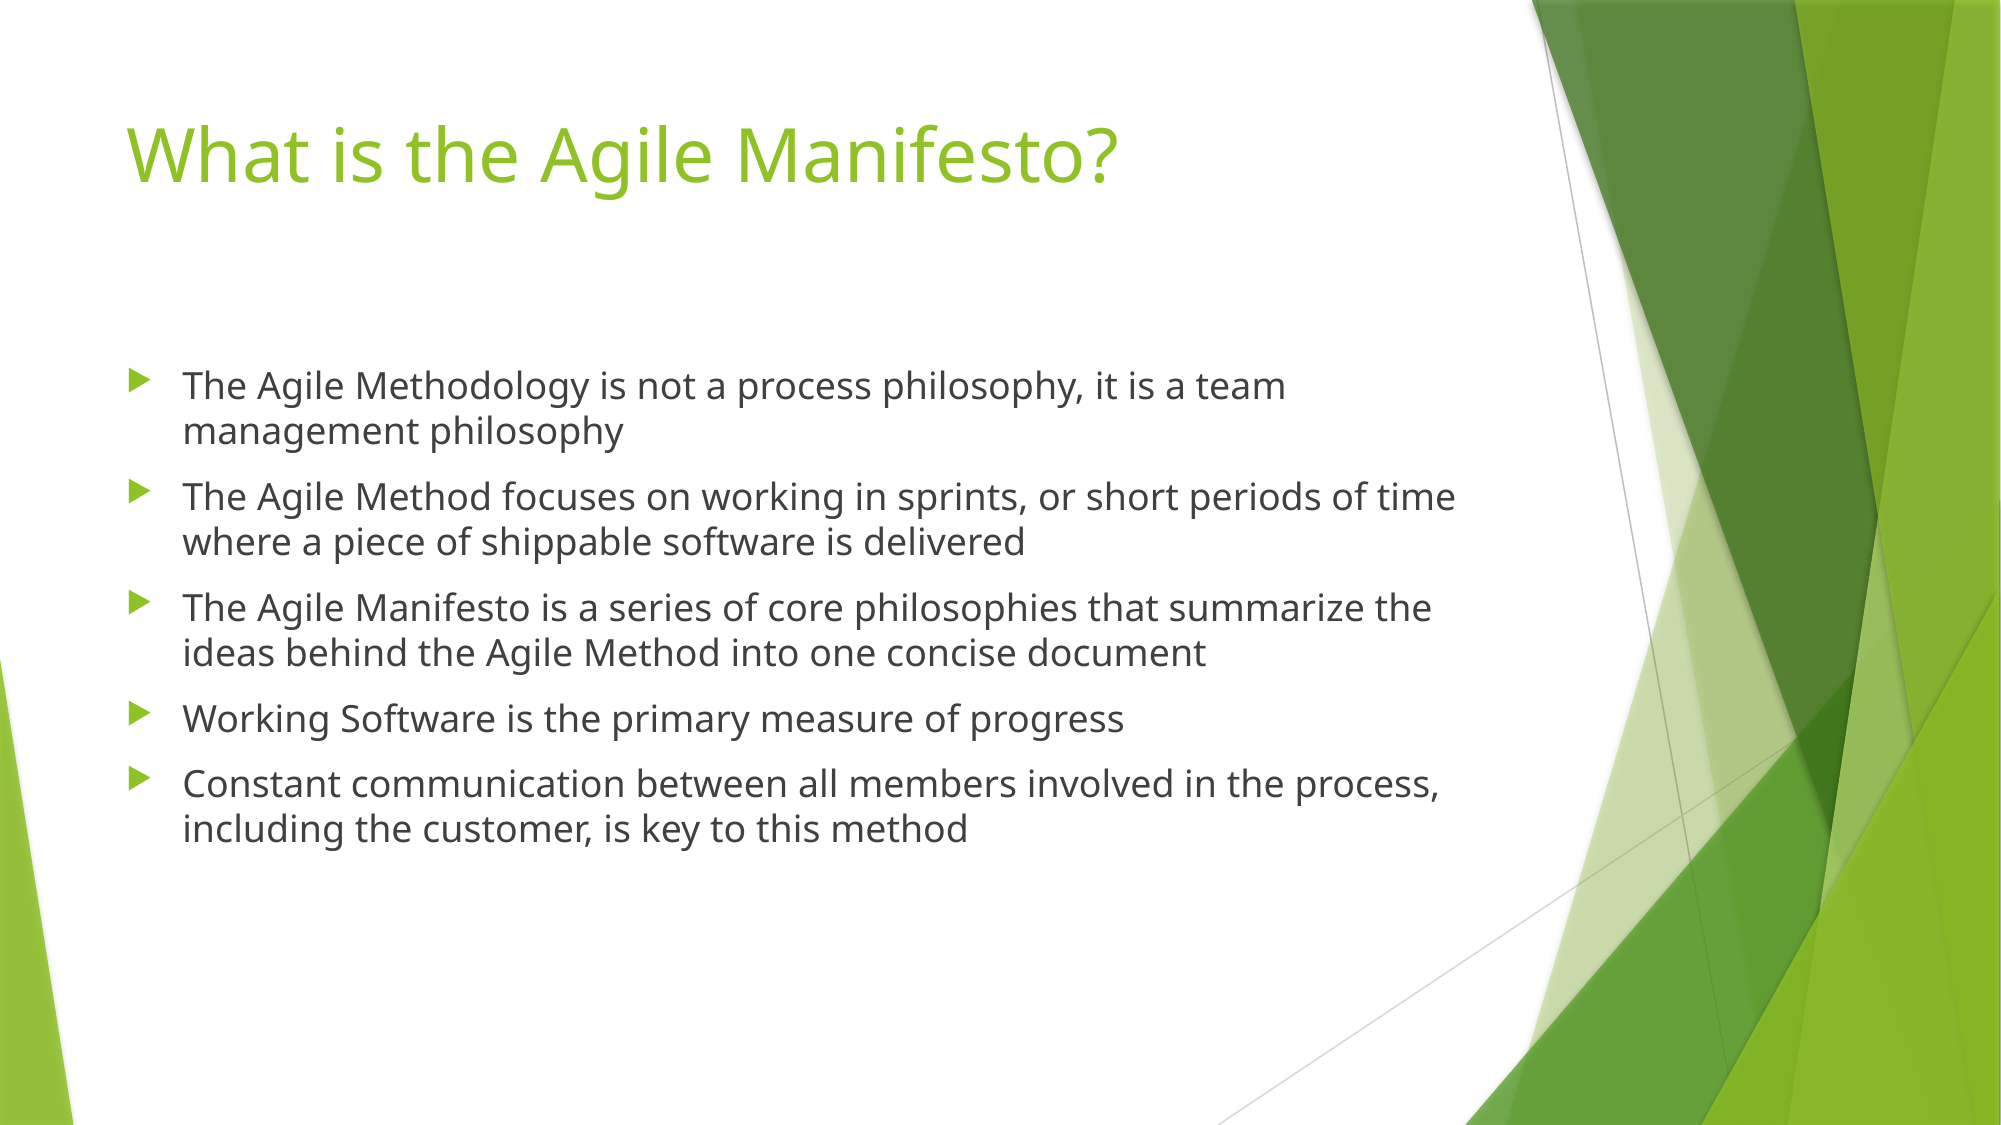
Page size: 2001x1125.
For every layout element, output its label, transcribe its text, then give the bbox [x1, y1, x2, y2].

title What is the Agile Manifesto? [111, 99, 1522, 317]
list The Agile Methodology is not a process philosophy, it is a team management philosophy The Agile Method focuses on working in sprints, or short periods of time where a piece of shippable software is delivered The Agile Manifesto is a series of core philosophies that summarize the ideas behind the Agile Method into one concise document Working Software is the primary measure of progress Constant communication between all members involved in the process, including the customer, is key to this method [111, 354, 1522, 992]
